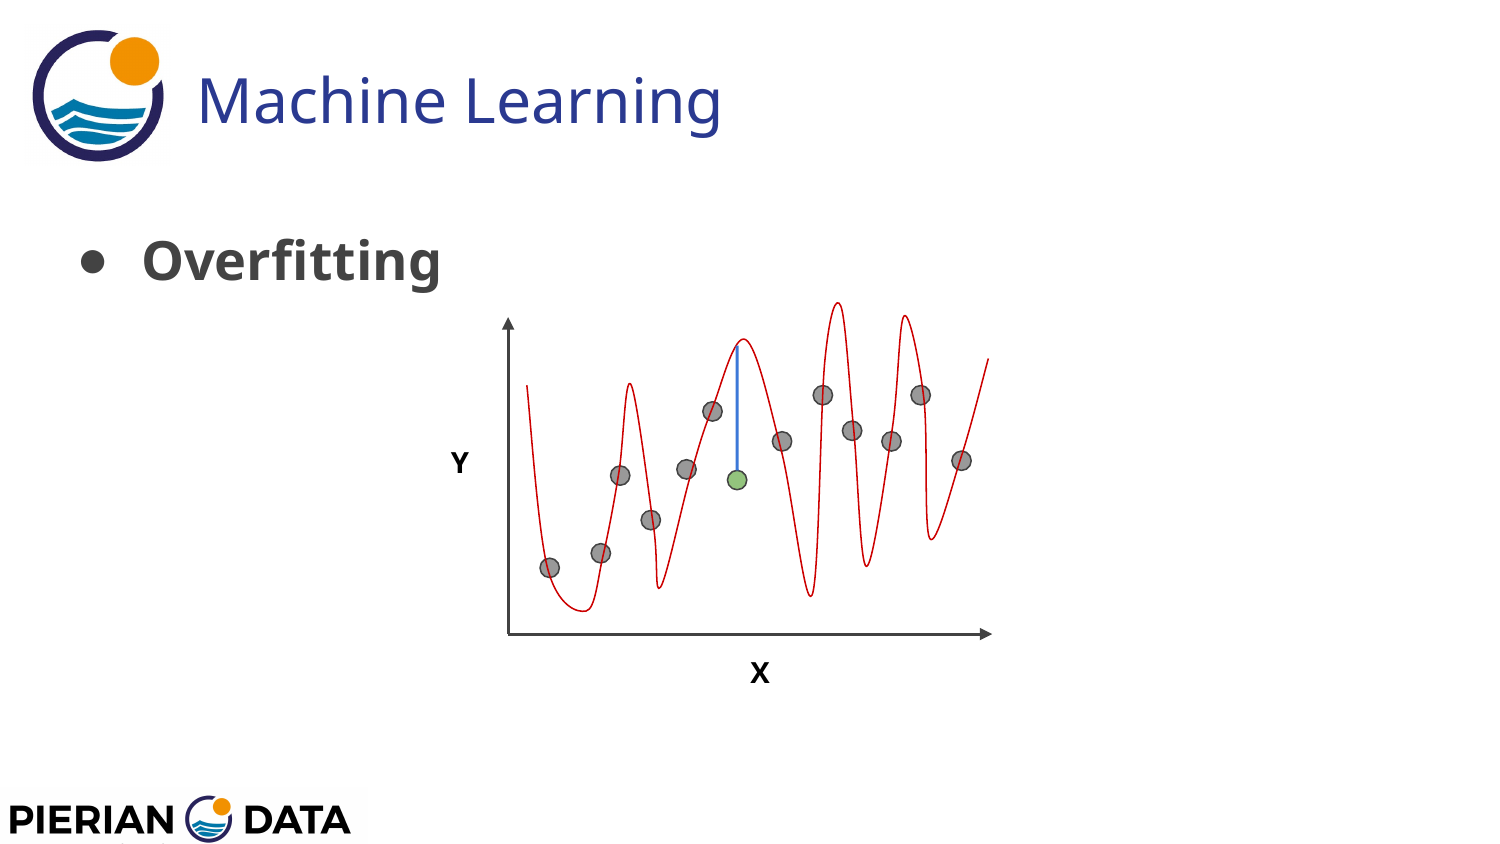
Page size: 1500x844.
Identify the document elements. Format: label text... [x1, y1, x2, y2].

text_box [772, 434, 781, 451]
text_box [823, 385, 833, 405]
text_box [890, 431, 902, 452]
picture [24, 24, 172, 167]
picture [0, 787, 368, 844]
text_box [958, 451, 972, 471]
text_box [526, 347, 735, 612]
text_box [842, 421, 854, 441]
text_box [727, 471, 747, 490]
text_box [690, 464, 697, 479]
text_box [176, 34, 1330, 157]
text_box [910, 385, 924, 405]
text_box Overfitting [51, 201, 1449, 750]
text_box [617, 465, 630, 486]
text_box X [707, 643, 814, 713]
text_box [540, 559, 550, 578]
text_box Y [406, 429, 503, 503]
text_box [708, 402, 723, 422]
text_box [602, 545, 611, 563]
text_box [736, 302, 989, 597]
text_box [641, 510, 653, 530]
text_box Machine Learning [181, 45, 1500, 146]
